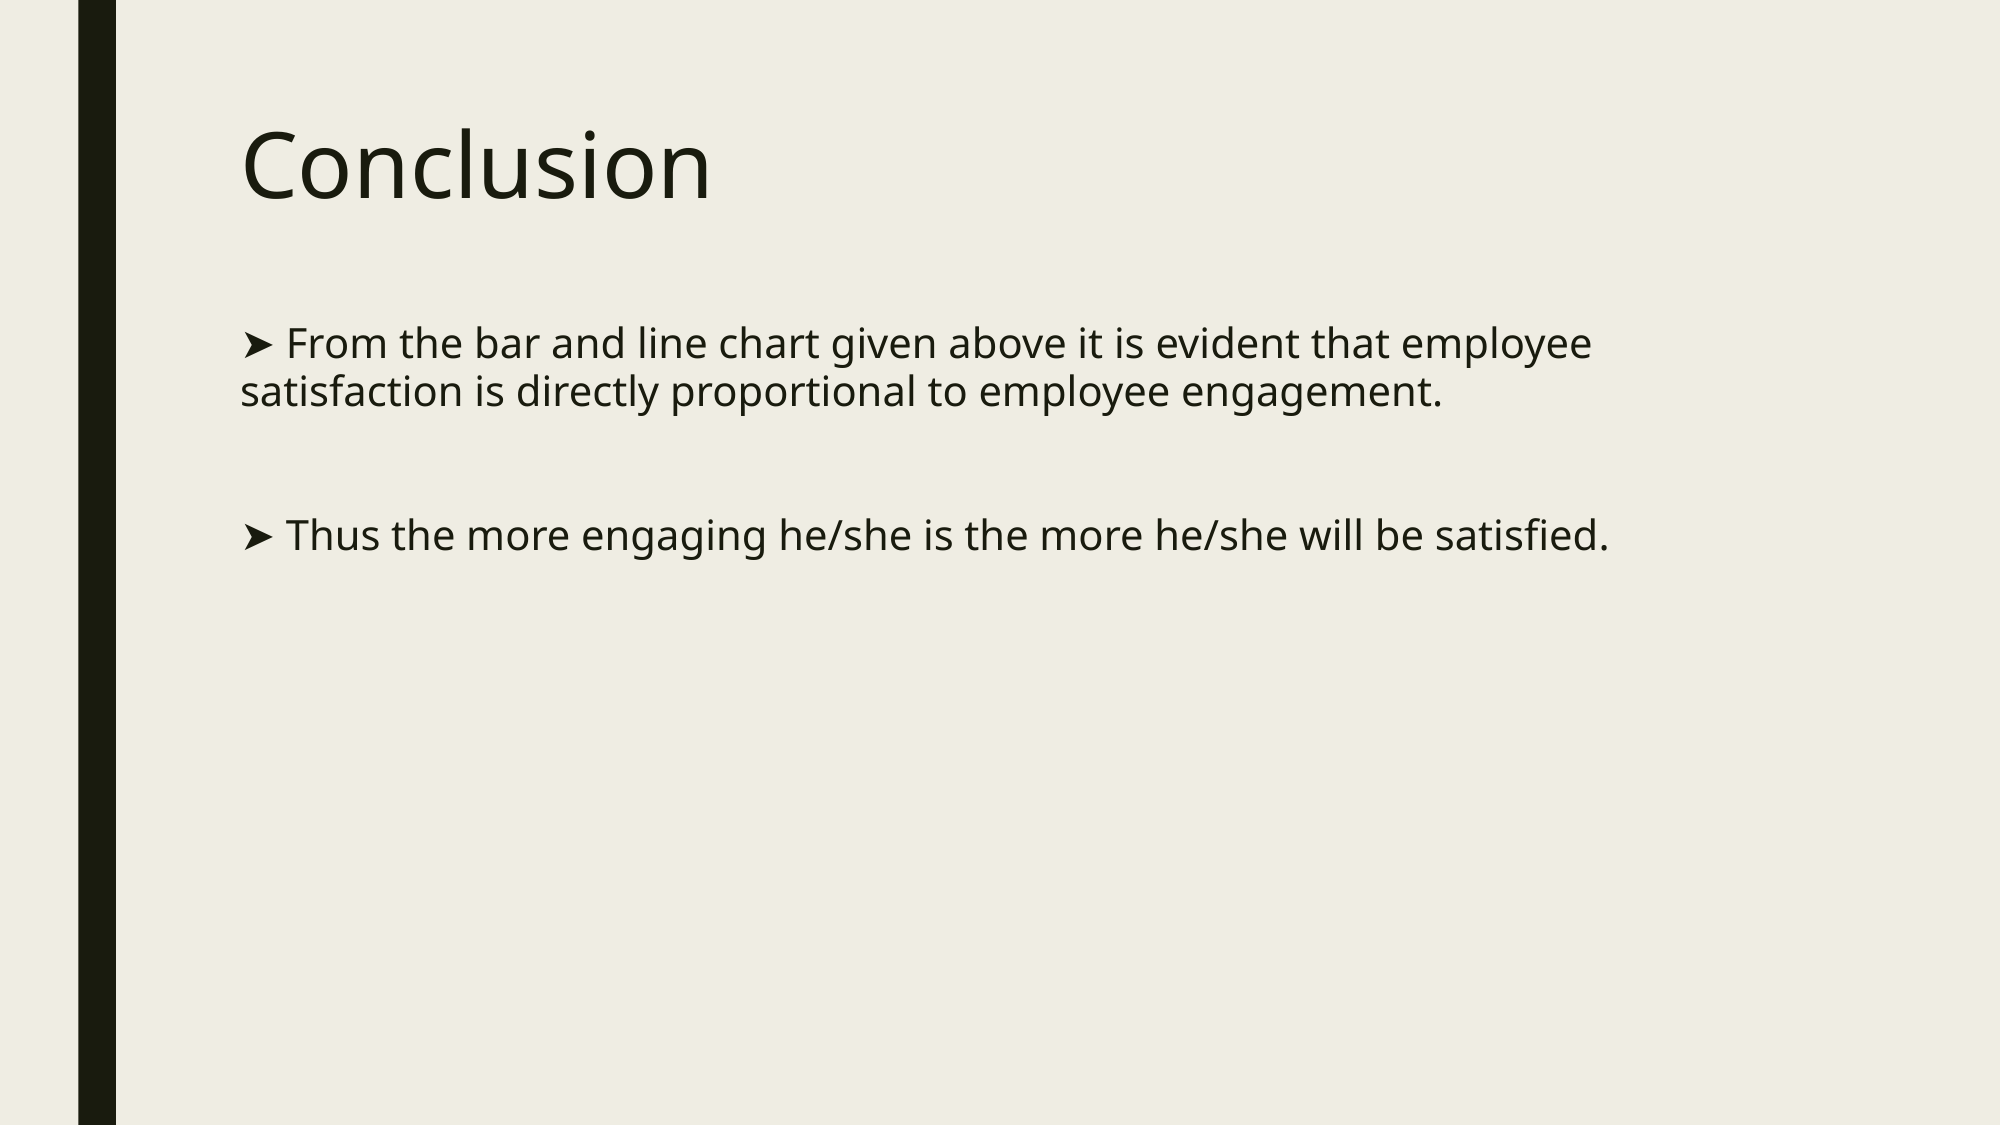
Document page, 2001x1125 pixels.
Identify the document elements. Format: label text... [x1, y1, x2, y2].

title Conclusion [225, 112, 1800, 234]
list ➤ From the bar and line chart given above it is evident that employee satisfaction is directly proportional to employee engagement. ➤ Thus the more engaging he/she is the more he/she will be satisfied. [225, 234, 1800, 822]
